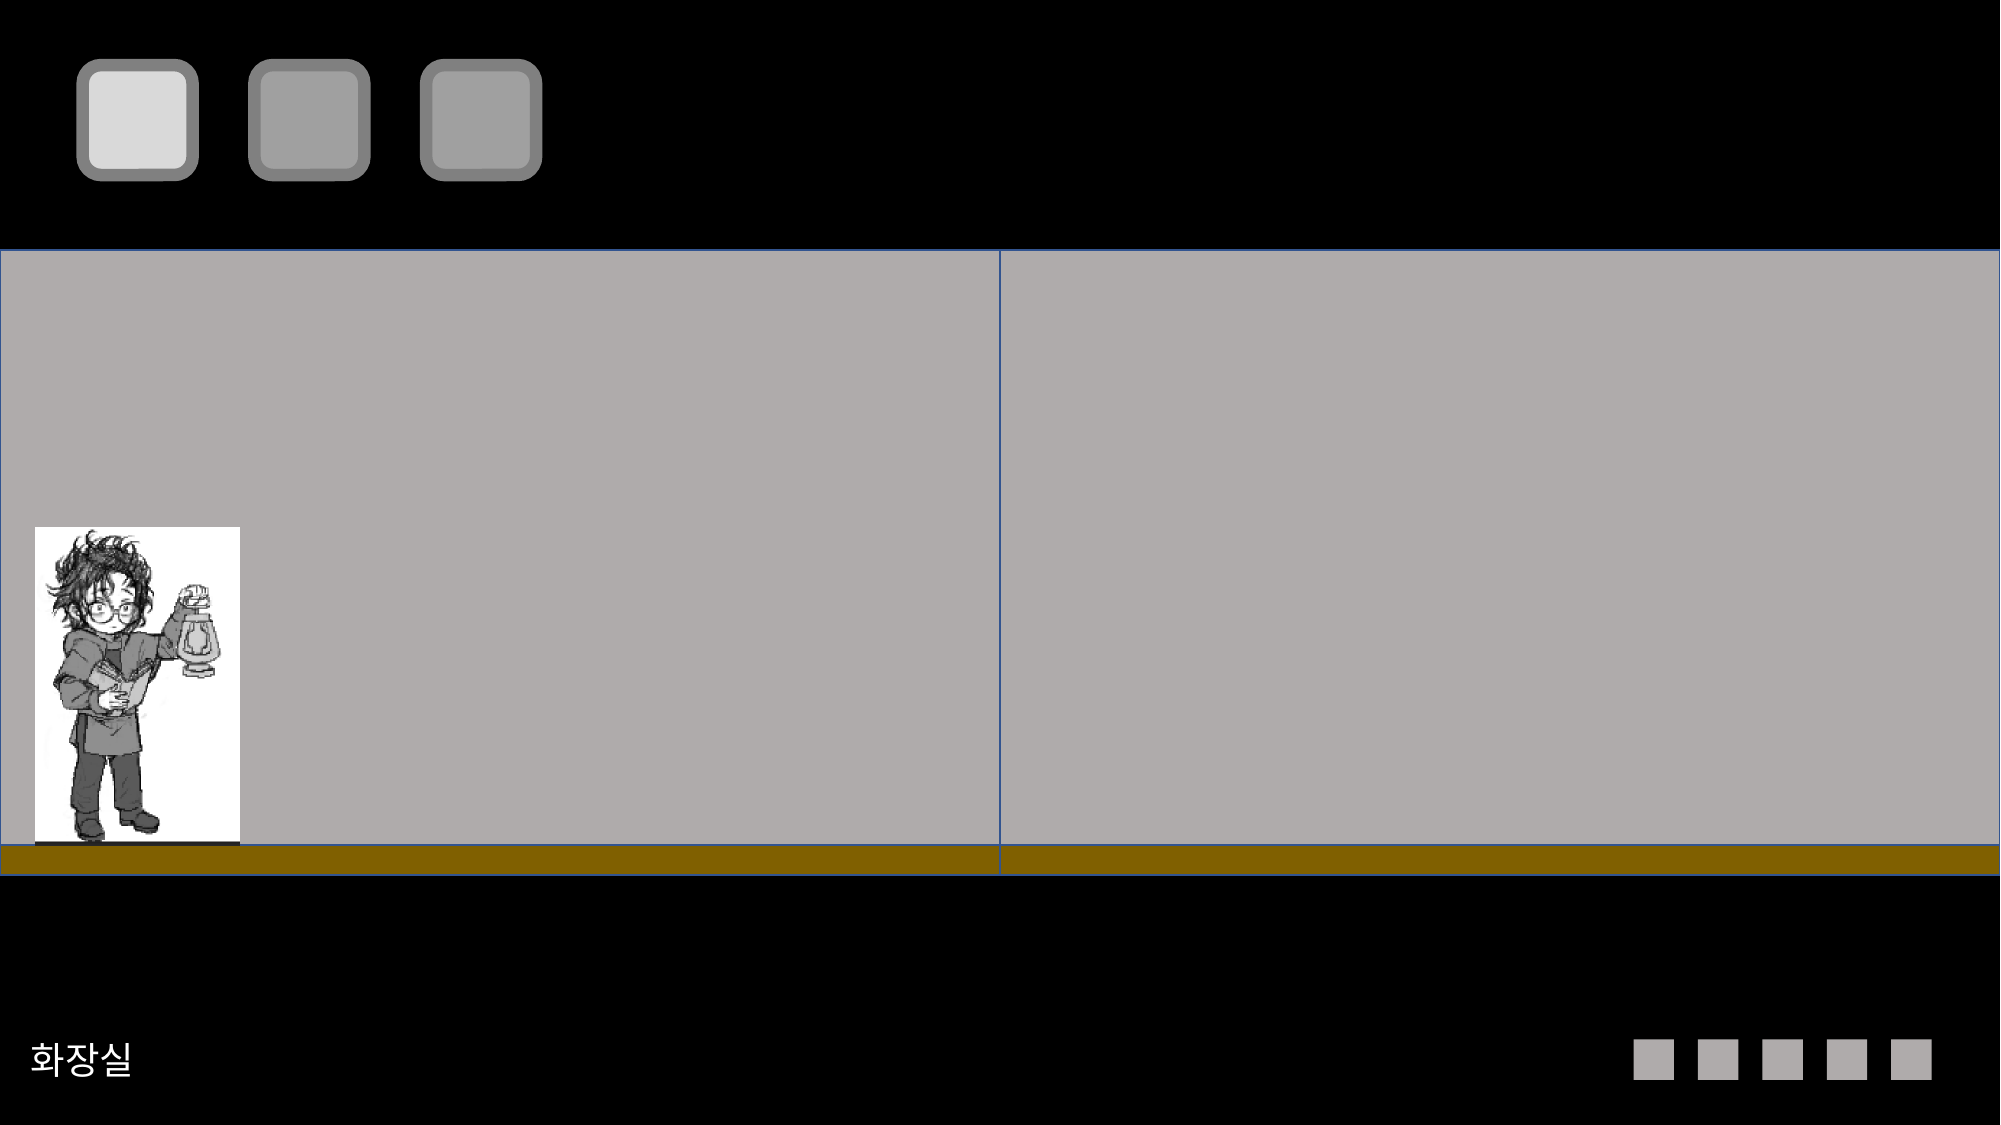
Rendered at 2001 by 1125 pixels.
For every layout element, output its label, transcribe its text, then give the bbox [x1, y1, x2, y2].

text_box [999, 249, 2000, 844]
text_box 화장실 [16, 1029, 150, 1090]
text_box [1761, 1038, 1804, 1081]
text_box [253, 64, 366, 177]
text_box [81, 64, 194, 177]
text_box [0, 844, 999, 876]
text_box [0, 249, 999, 844]
text_box [1890, 1038, 1933, 1081]
text_box [1632, 1038, 1675, 1081]
text_box [1697, 1038, 1739, 1081]
text_box [425, 64, 538, 177]
text_box [999, 844, 2000, 876]
picture [35, 527, 240, 846]
text_box [1826, 1038, 1868, 1081]
